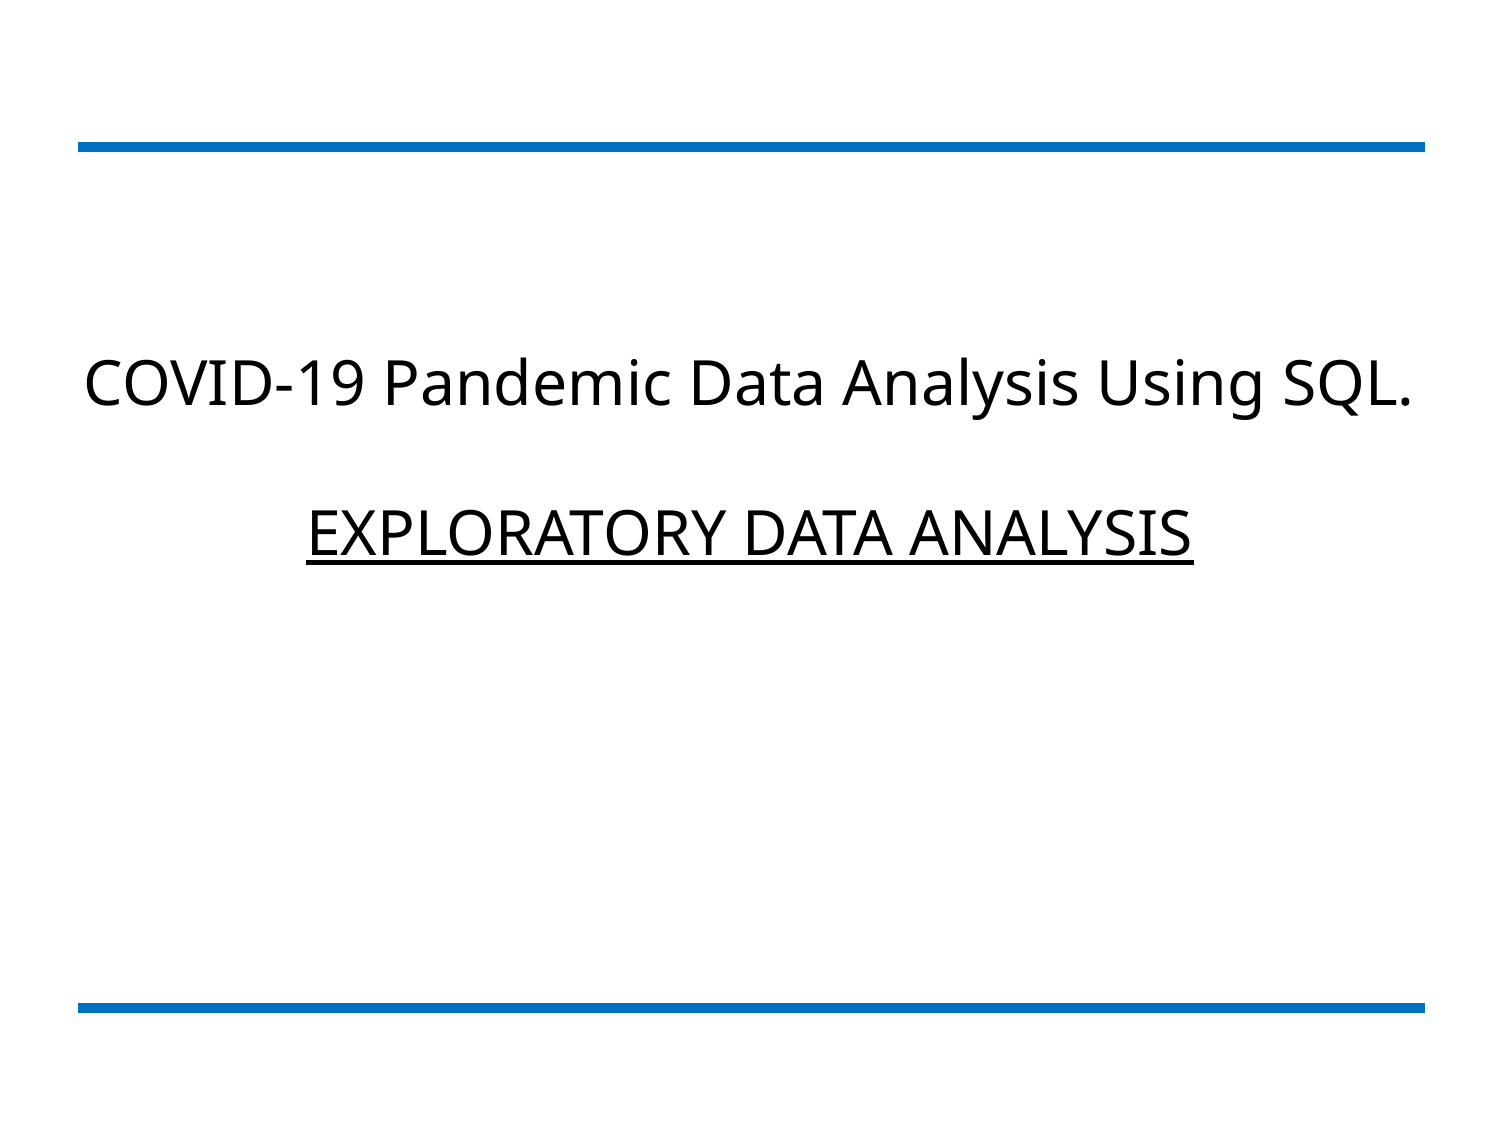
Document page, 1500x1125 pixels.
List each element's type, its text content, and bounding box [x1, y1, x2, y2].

text_box COVID-19 Pandemic Data Analysis Using SQL. EXPLORATORY DATA ANALYSIS [0, 342, 1500, 763]
